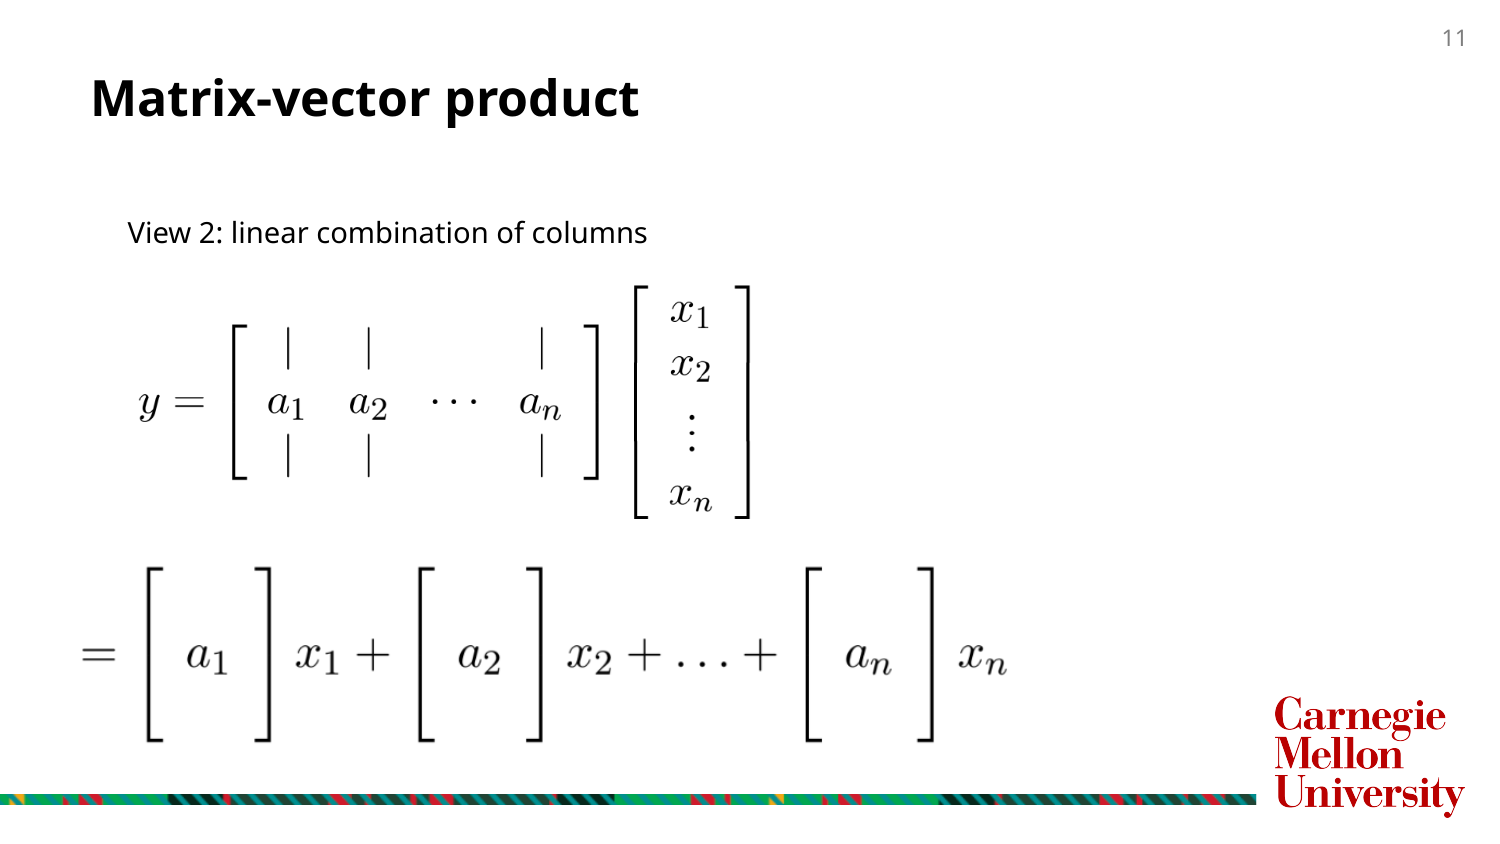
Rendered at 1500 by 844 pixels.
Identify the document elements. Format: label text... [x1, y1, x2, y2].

picture [1275, 696, 1465, 818]
list View 2: linear combination of columns [75, 159, 1425, 760]
picture [74, 259, 1034, 775]
picture [0, 794, 1257, 805]
title Matrix-vector product [75, 59, 1425, 159]
